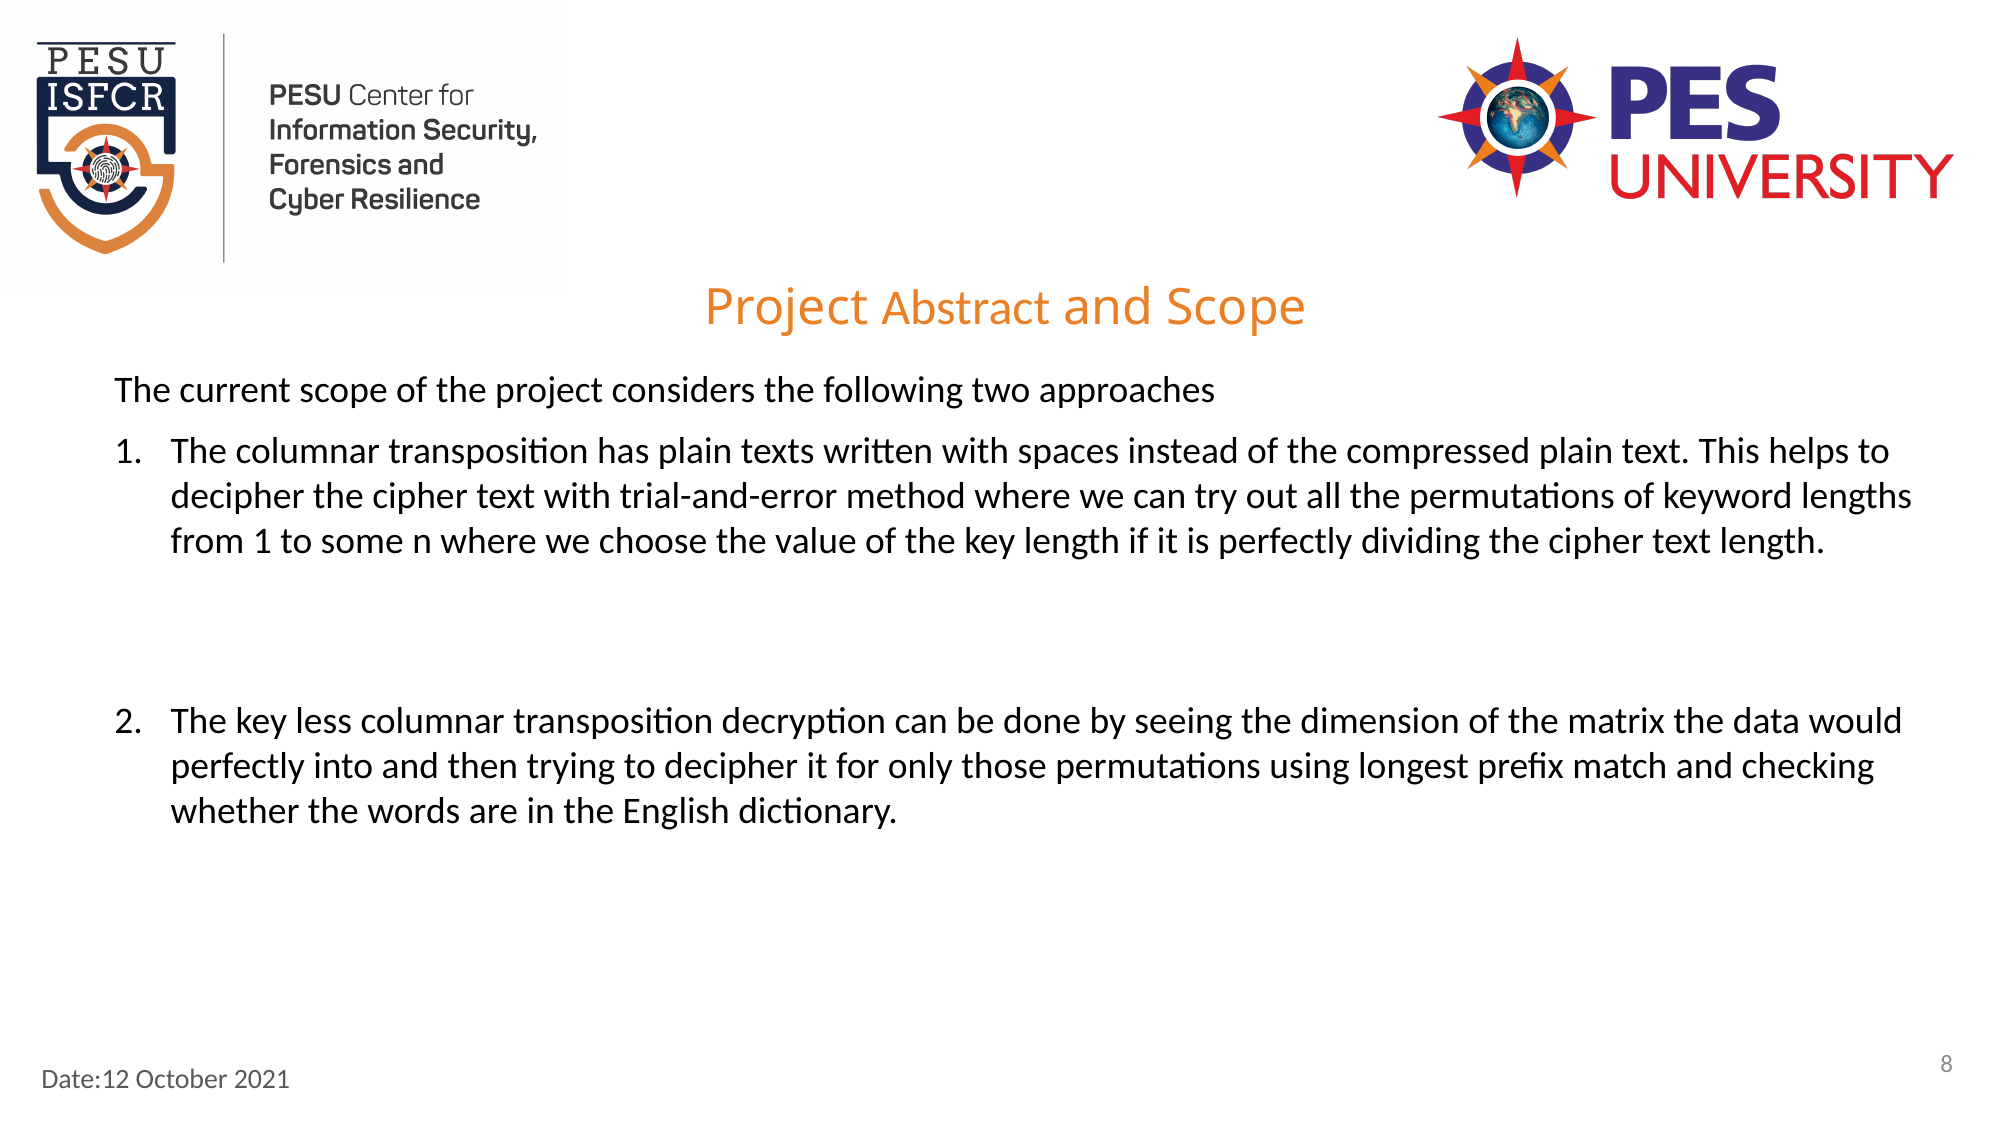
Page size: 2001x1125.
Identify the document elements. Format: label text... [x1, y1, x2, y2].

picture [0, 0, 570, 296]
picture [1437, 37, 1954, 199]
text_box The current scope of the project considers the following two approaches The columnar transposition has plain texts written with spaces instead of the compressed plain text. This helps to decipher the cipher text with trial-and-error method where we can try out all the permutations of keyword lengths from 1 to some n where we choose the value of the key length if it is perfectly dividing the cipher text length. The key less columnar transposition decryption can be done by seeing the dimension of the matrix the data would perfectly into and then trying to decipher it for only those permutations using longest prefix match and checking whether the words are in the English dictionary. [99, 304, 1954, 1002]
text_box Project Abstract and Scope [690, 266, 1363, 304]
slide_number 8 [1853, 1019, 1974, 1106]
list Date:12 October 2021 [26, 1056, 311, 1098]
